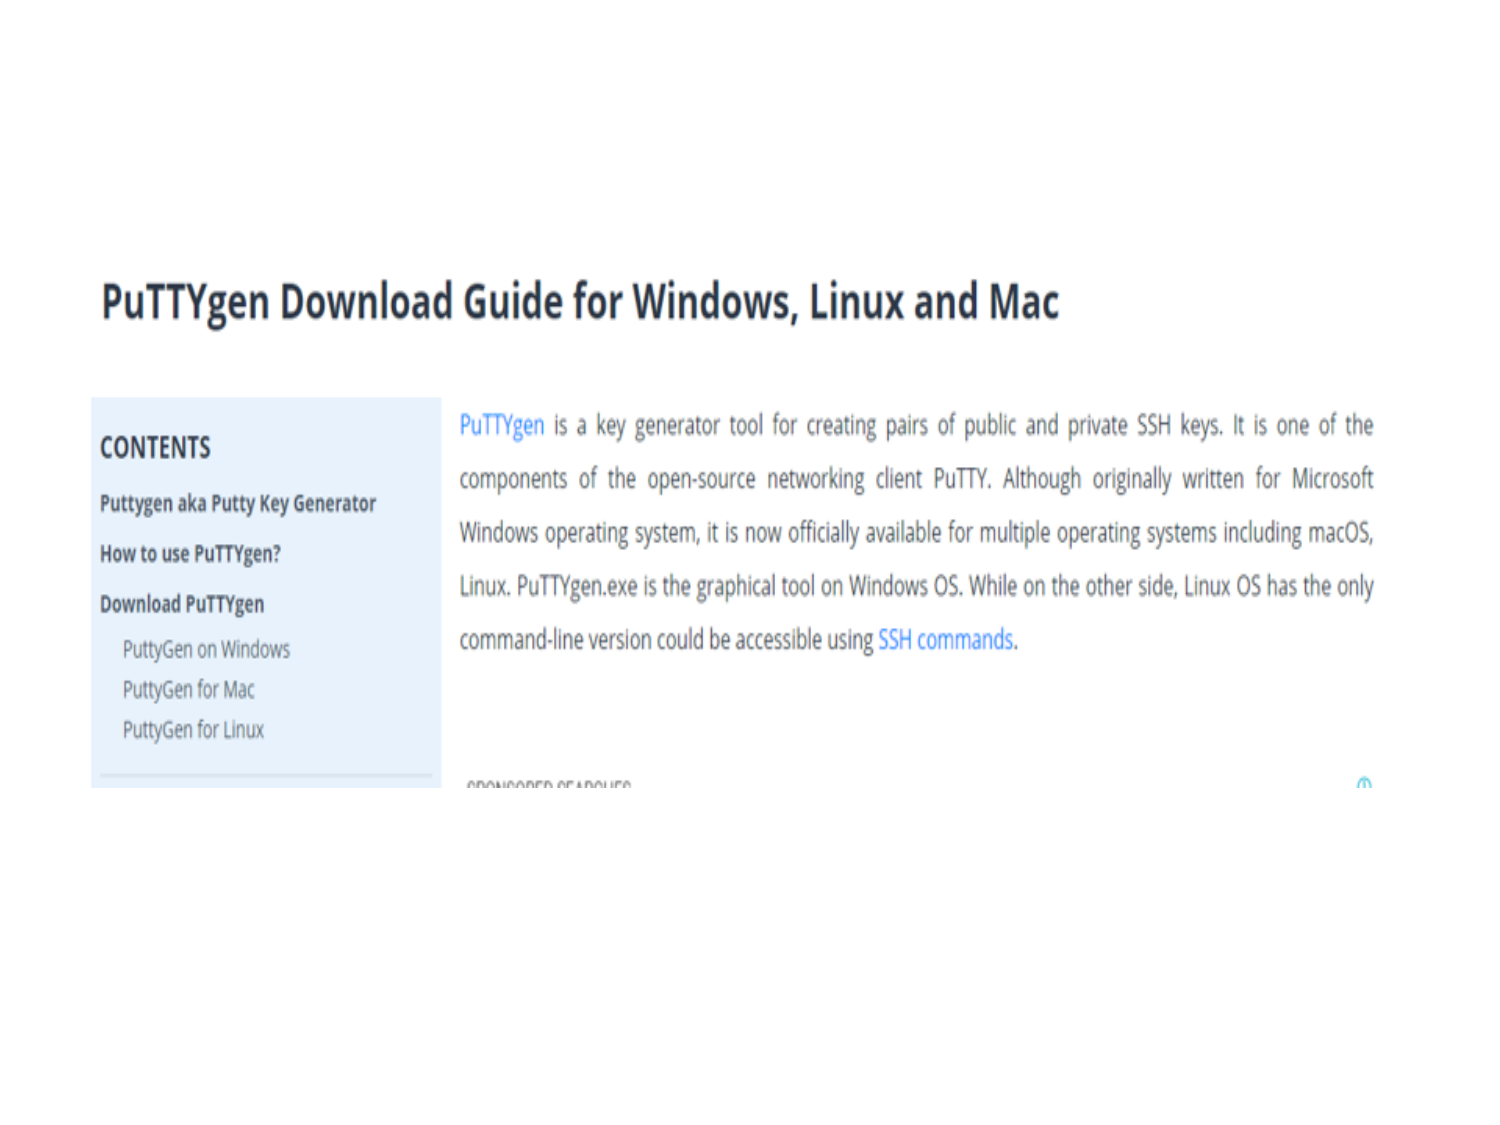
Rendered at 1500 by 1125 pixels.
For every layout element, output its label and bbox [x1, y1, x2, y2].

picture [59, 237, 1441, 788]
